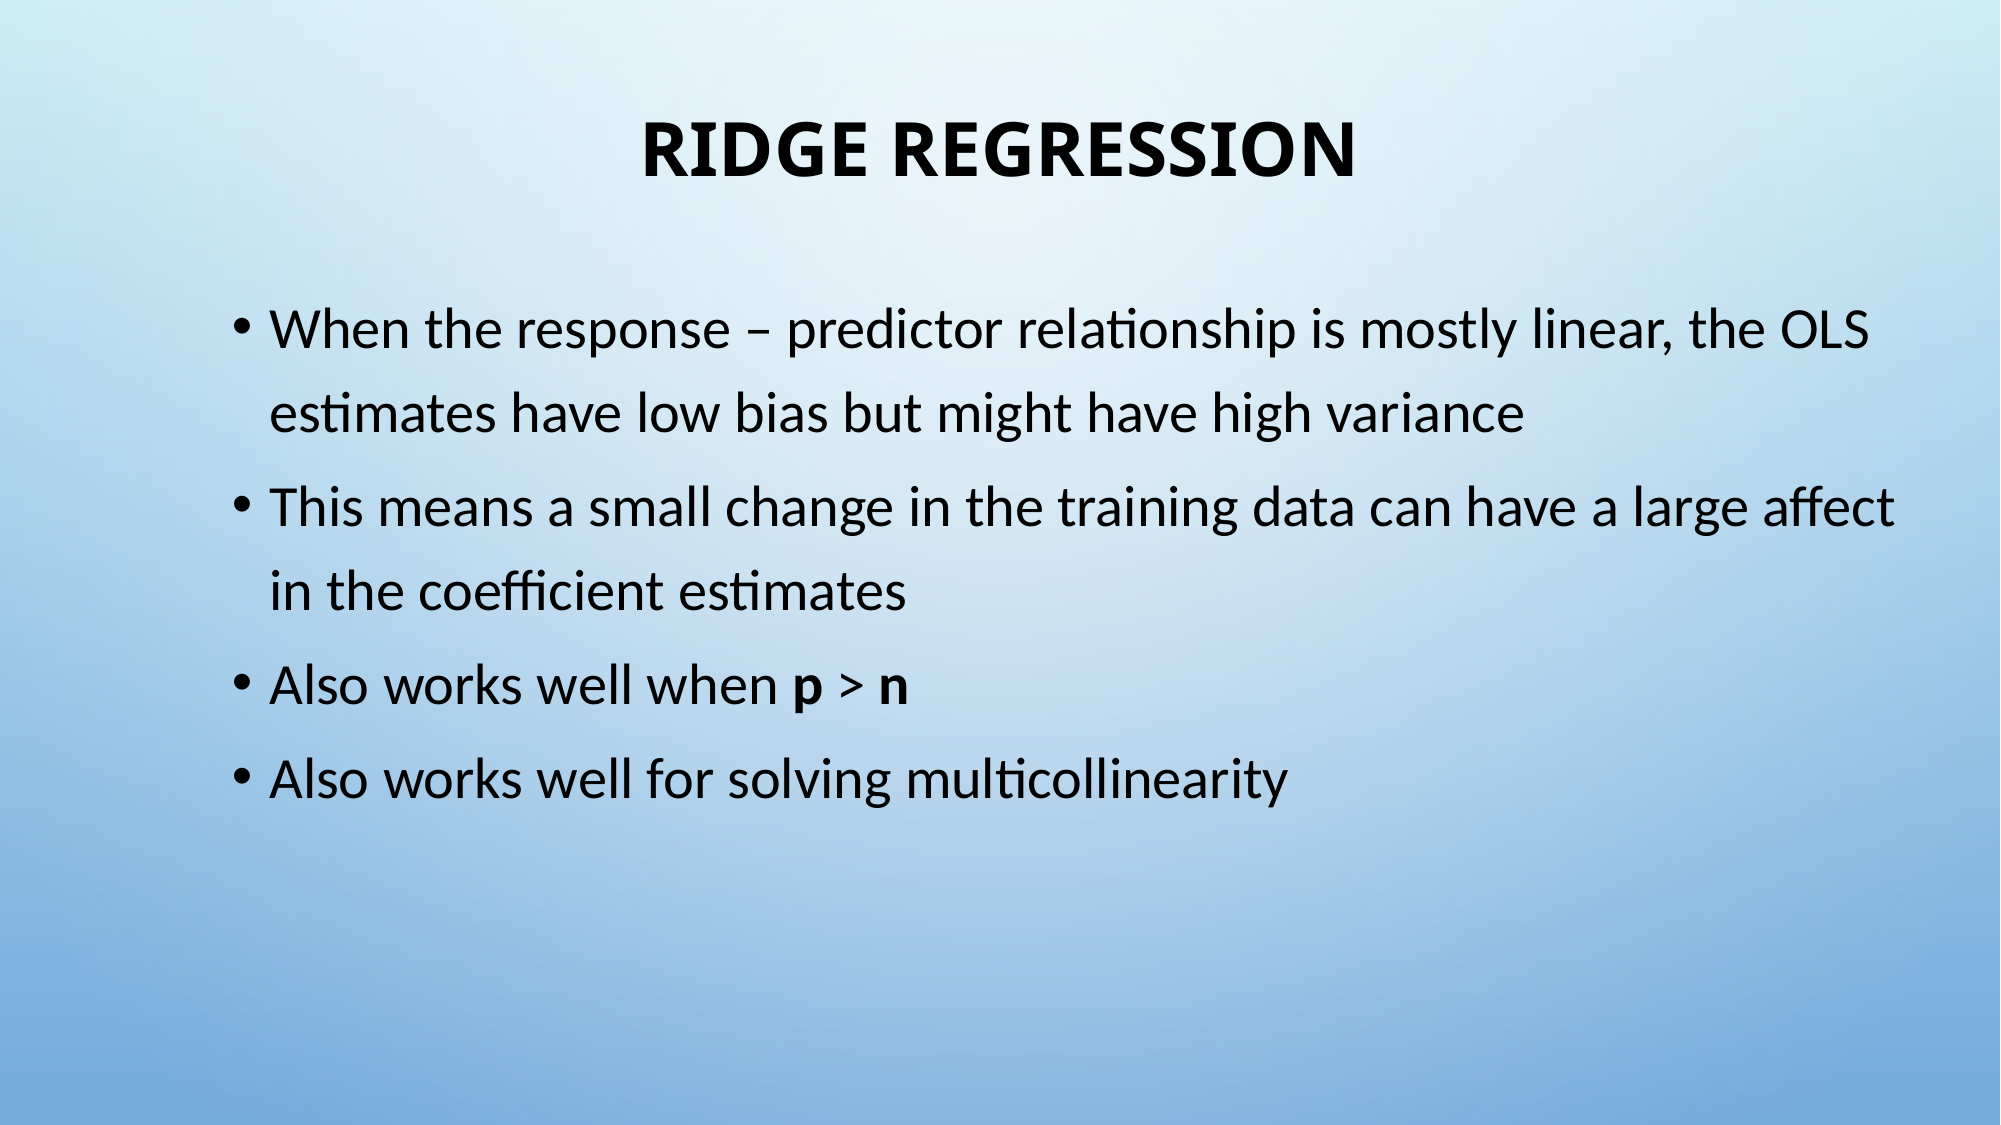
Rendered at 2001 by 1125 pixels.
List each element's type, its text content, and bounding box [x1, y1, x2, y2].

title MUILTIPLE linear regression [0, 0, 2000, 395]
title Ridge regression [149, 101, 1851, 204]
text_box When the response – predictor relationship is mostly linear, the OLS estimates have low bias but might have high variance This means a small change in the training data can have a large affect in the coefficient estimates Also works well when p > n Also works well for solving multicollinearity [66, 268, 1929, 1125]
